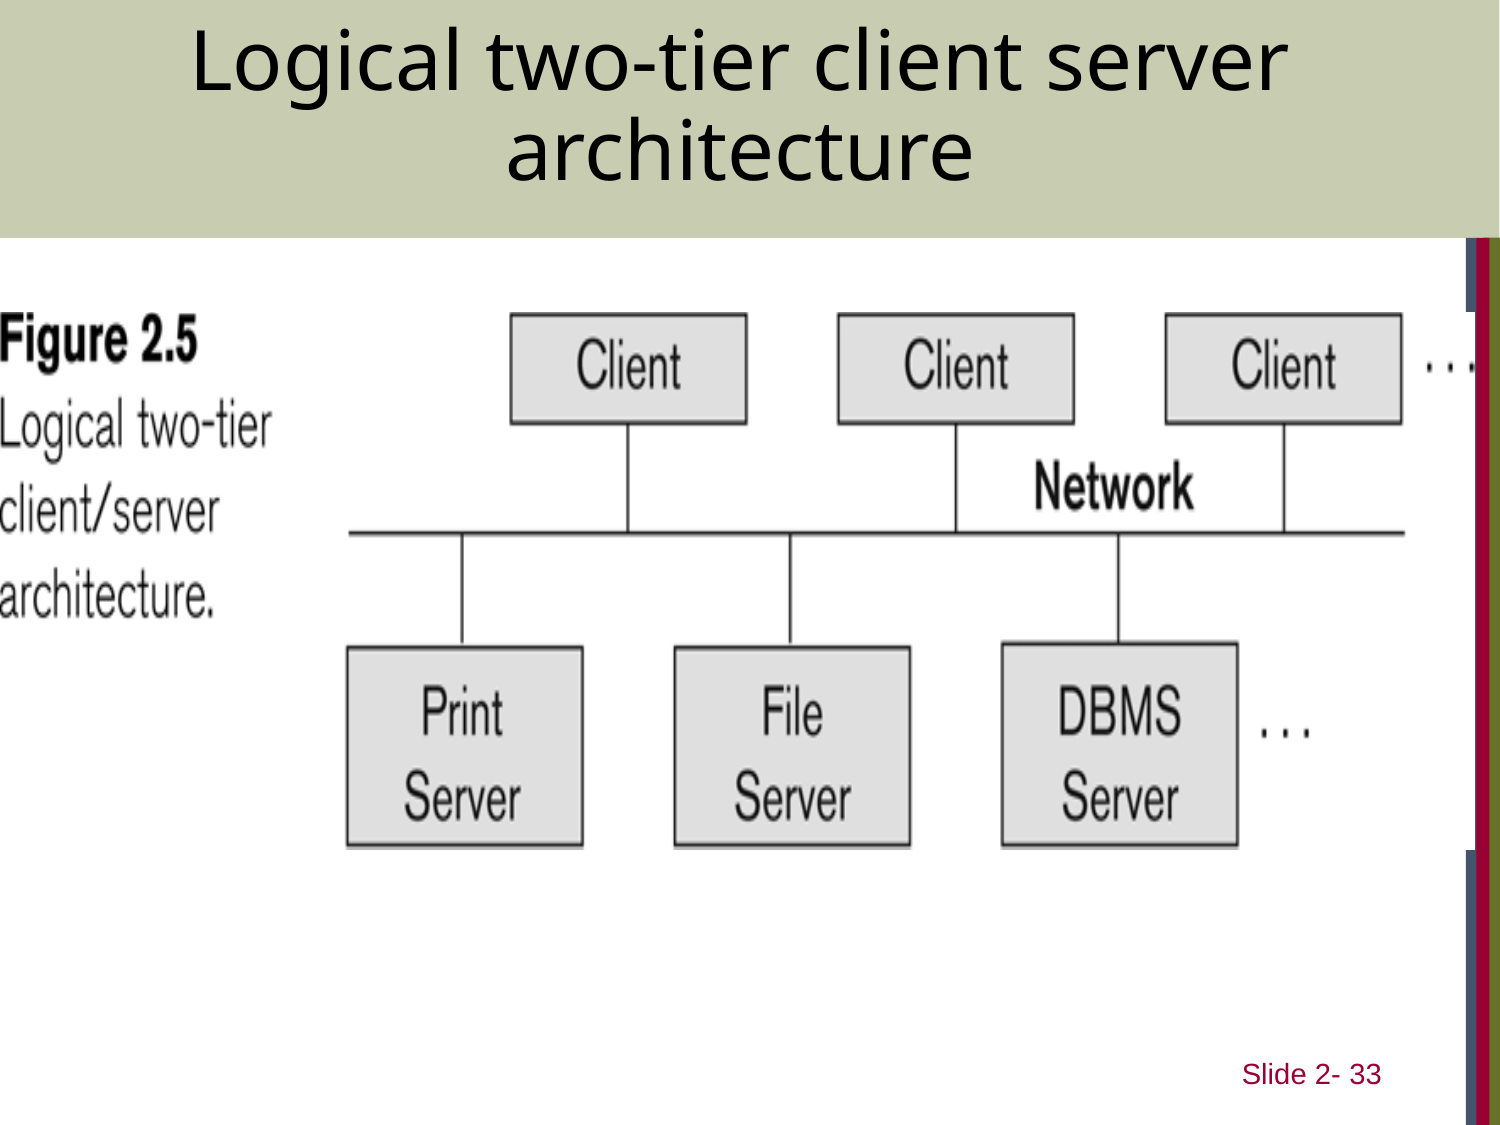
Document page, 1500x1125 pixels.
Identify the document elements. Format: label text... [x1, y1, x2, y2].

title Logical two-tier client server architecture [0, 0, 1491, 218]
picture [0, 312, 1475, 850]
slide_number Slide 2- [1059, 1042, 1397, 1103]
